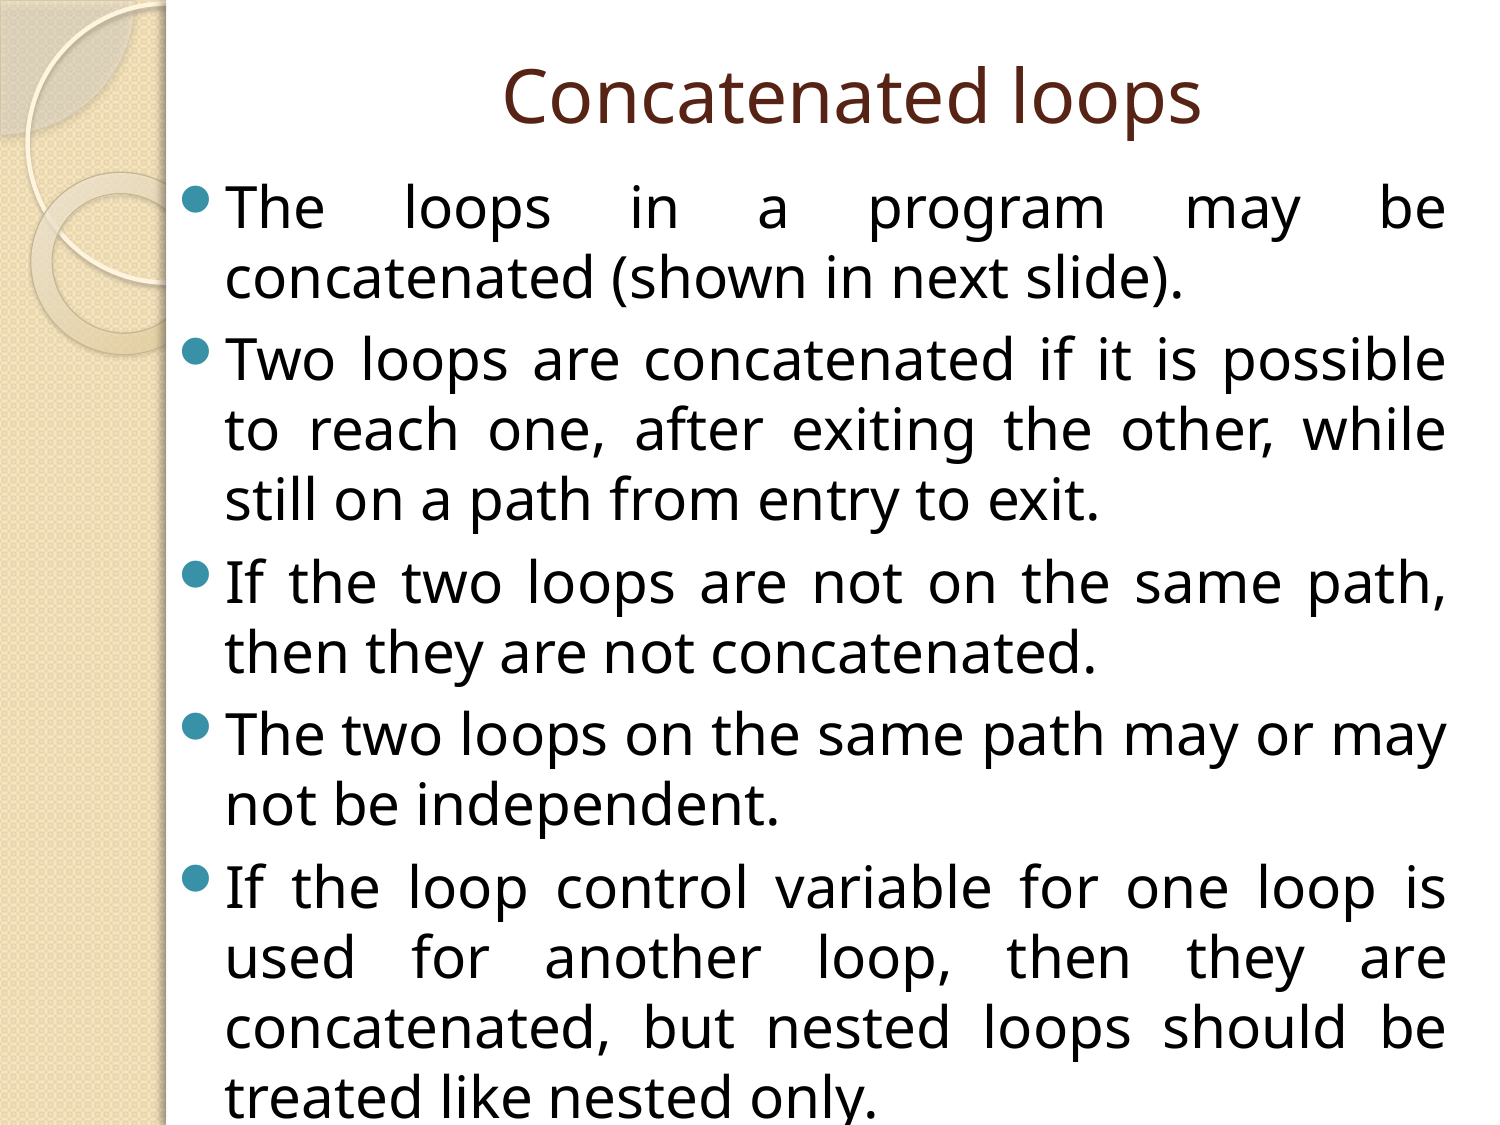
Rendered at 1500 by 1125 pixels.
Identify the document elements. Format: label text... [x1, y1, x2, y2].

list The loops in a program may be concatenated (shown in next slide). Two loops are concatenated if it is possible to reach one, after exiting the other, while still on a path from entry to exit. If the two loops are not on the same path, then they are not concatenated. The two loops on the same path may or may not be independent. If the loop control variable for one loop is used for another loop, then they are concatenated, but nested loops should be treated like nested only. [150, 162, 1463, 1088]
title Concatenated loops [237, 0, 1468, 188]
